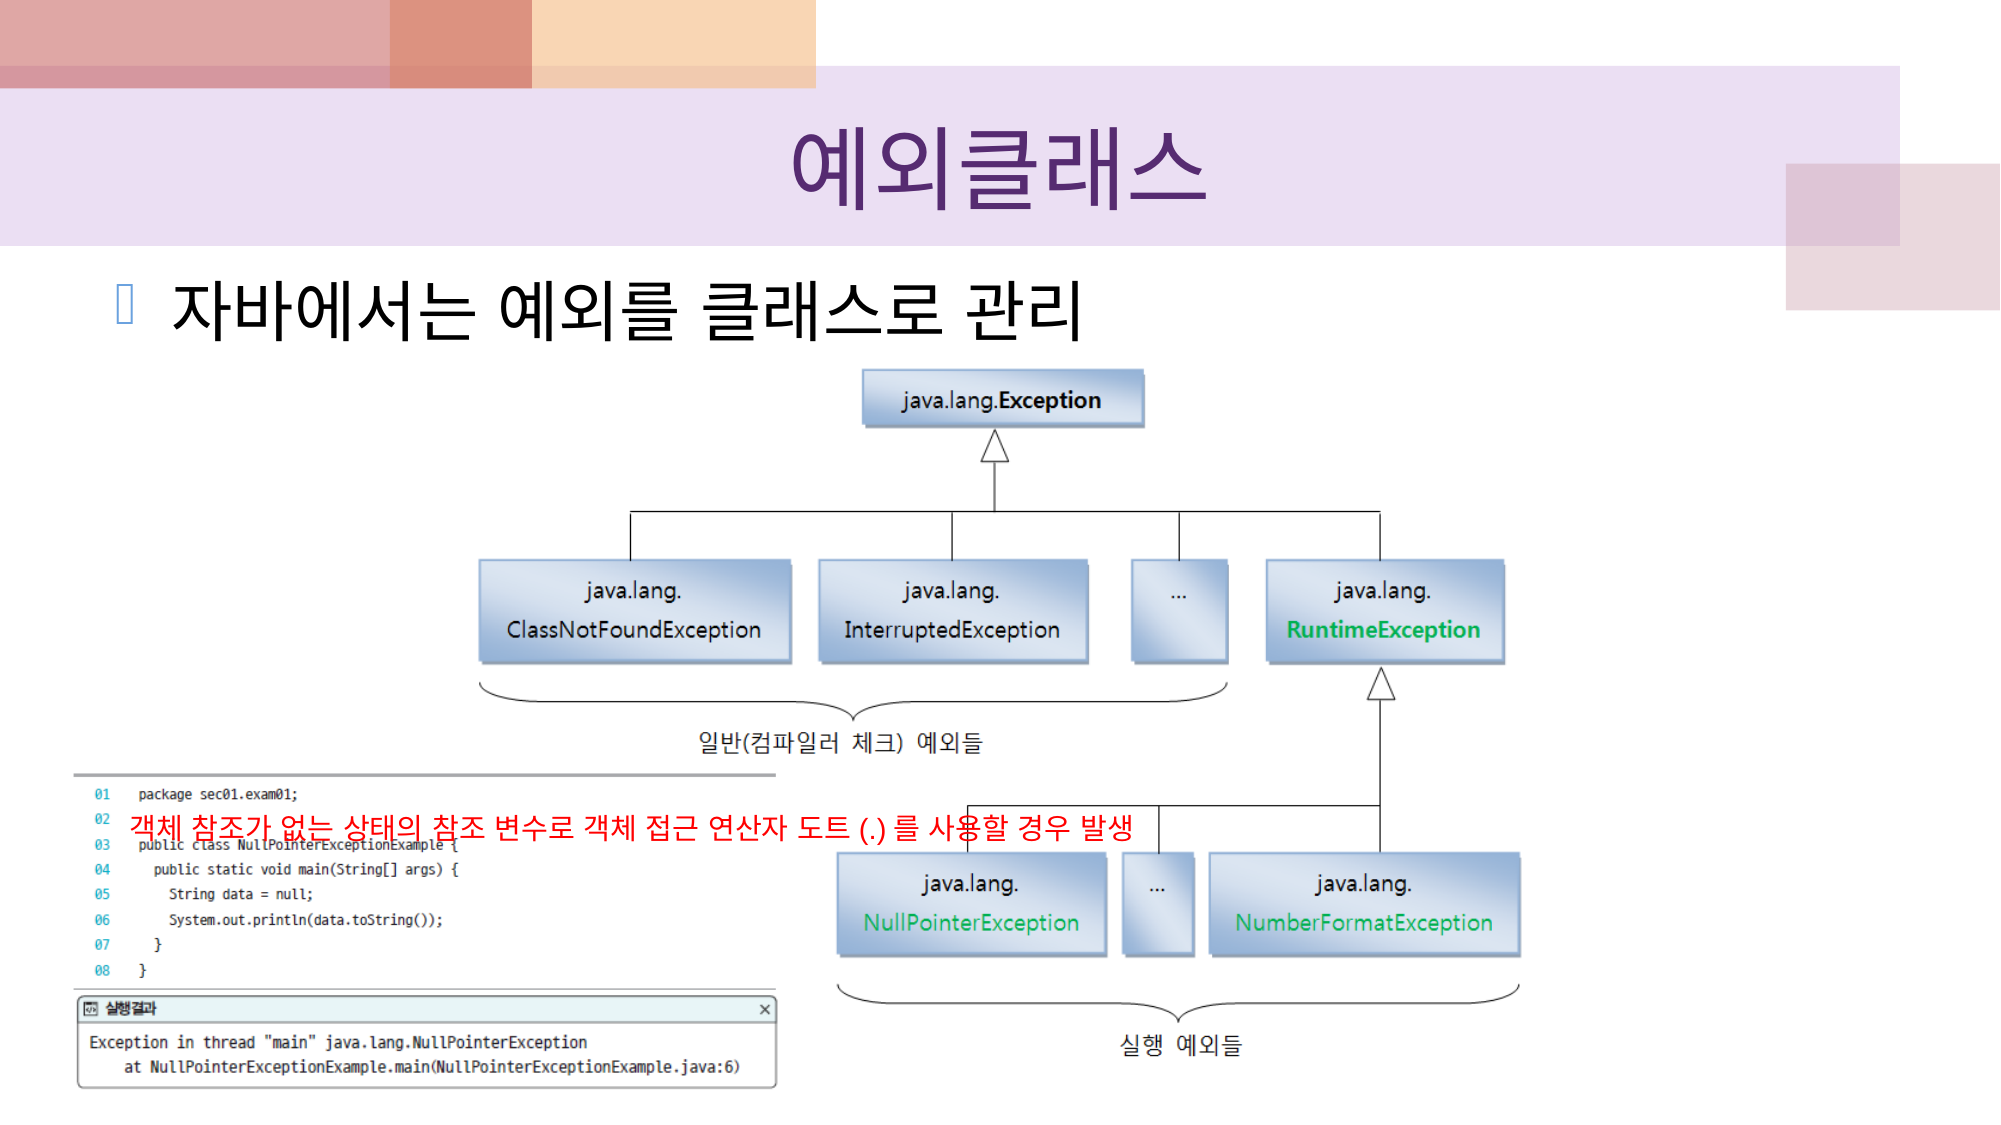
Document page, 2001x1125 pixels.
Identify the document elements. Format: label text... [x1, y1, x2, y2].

title 예외클래스 [99, 88, 1900, 246]
list 자바에서는 예외를 클래스로 관리 [99, 262, 1900, 1005]
picture [69, 352, 1535, 1096]
